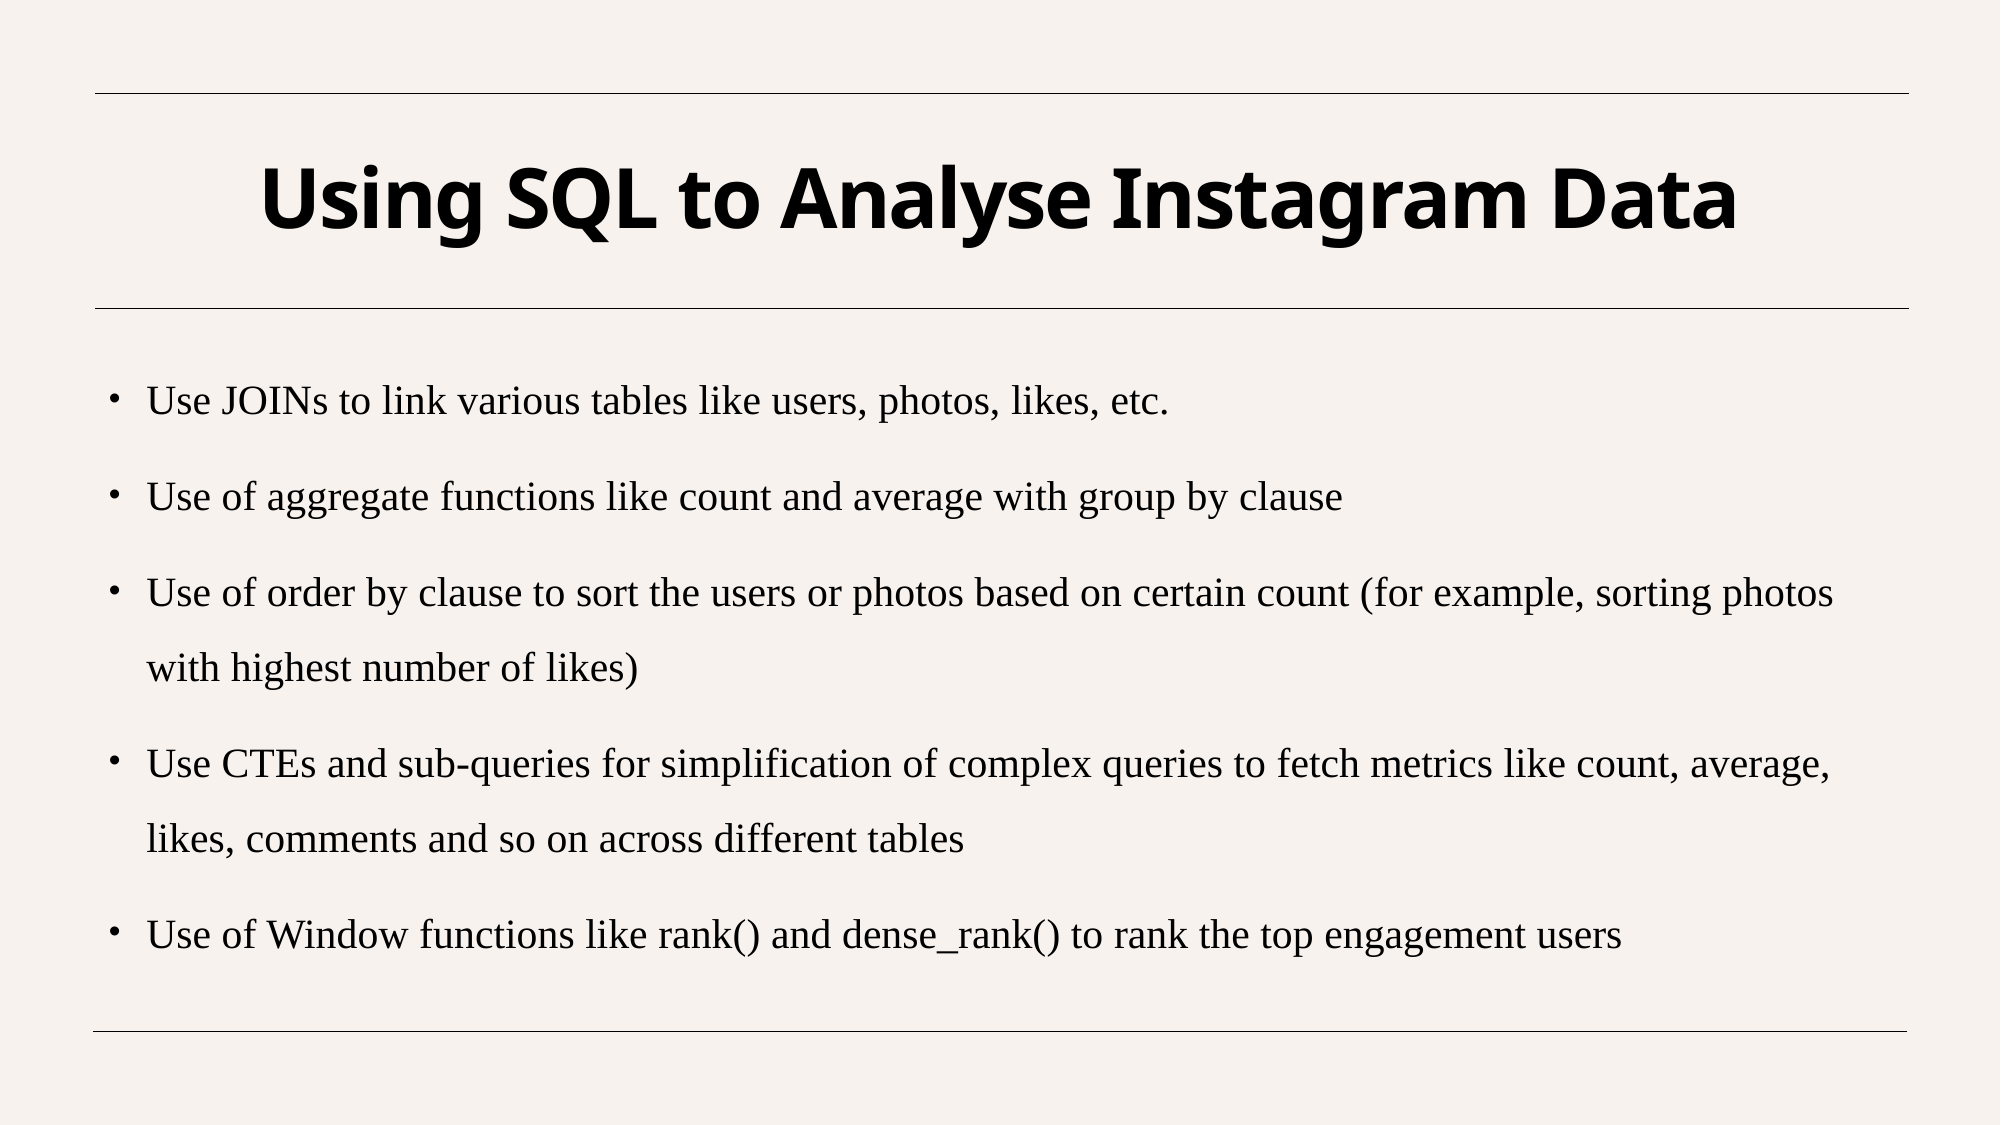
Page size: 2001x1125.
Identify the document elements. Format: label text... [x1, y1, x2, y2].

title Using SQL to Analyse Instagram Data [93, 113, 1907, 291]
list Use JOINs to link various tables like users, photos, likes, etc. Use of aggregate functions like count and average with group by clause Use of order by clause to sort the users or photos based on certain count (for example, sorting photos with highest number of likes) Use CTEs and sub-queries for simplification of complex queries to fetch metrics like count, average, likes, comments and so on across different tables Use of Window functions like rank() and dense_rank() to rank the top engagement users [93, 340, 1908, 983]
